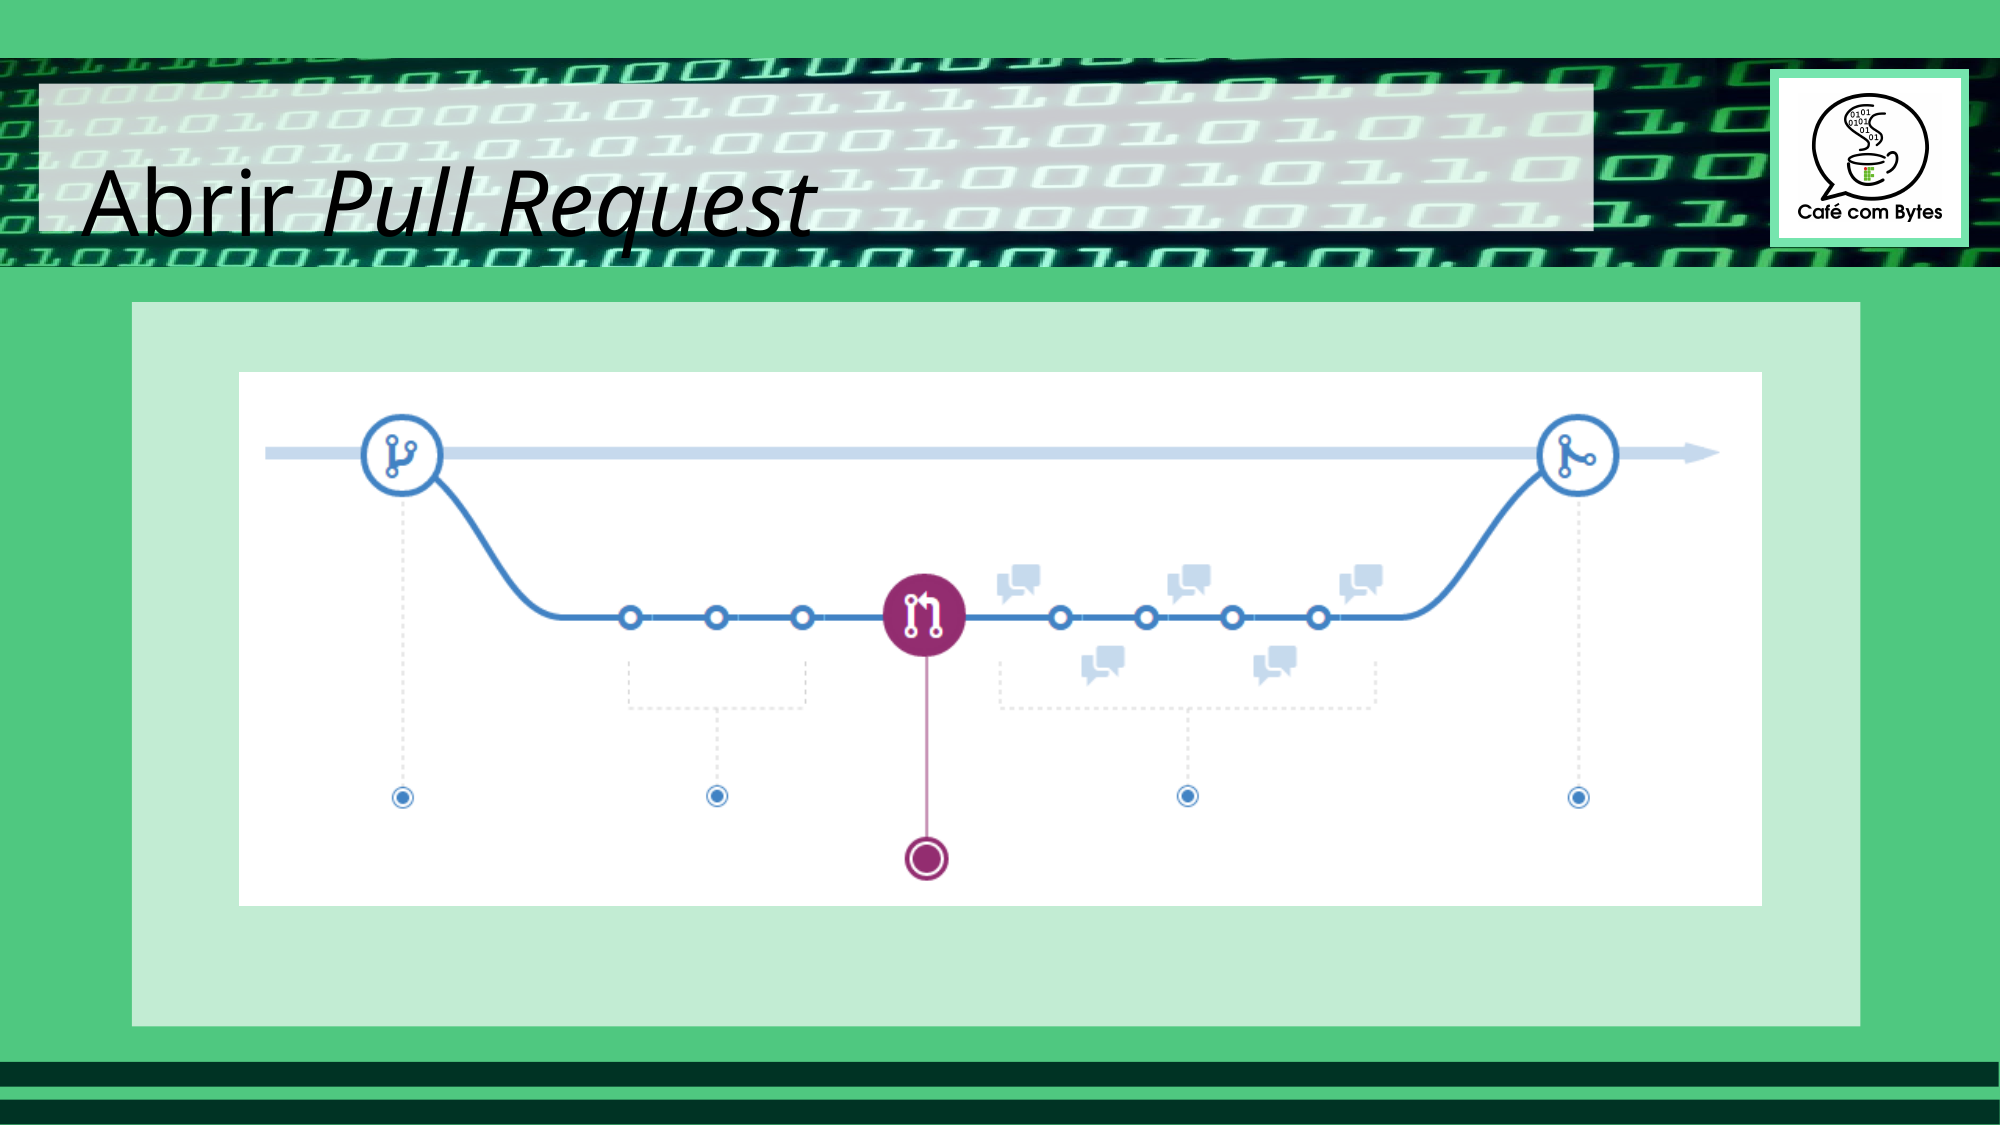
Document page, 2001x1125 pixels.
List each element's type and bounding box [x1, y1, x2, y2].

text_box [0, 1099, 2000, 1125]
text_box [131, 301, 1861, 1027]
text_box [0, 1061, 2000, 1088]
picture [0, 58, 2000, 267]
picture [239, 372, 1762, 906]
